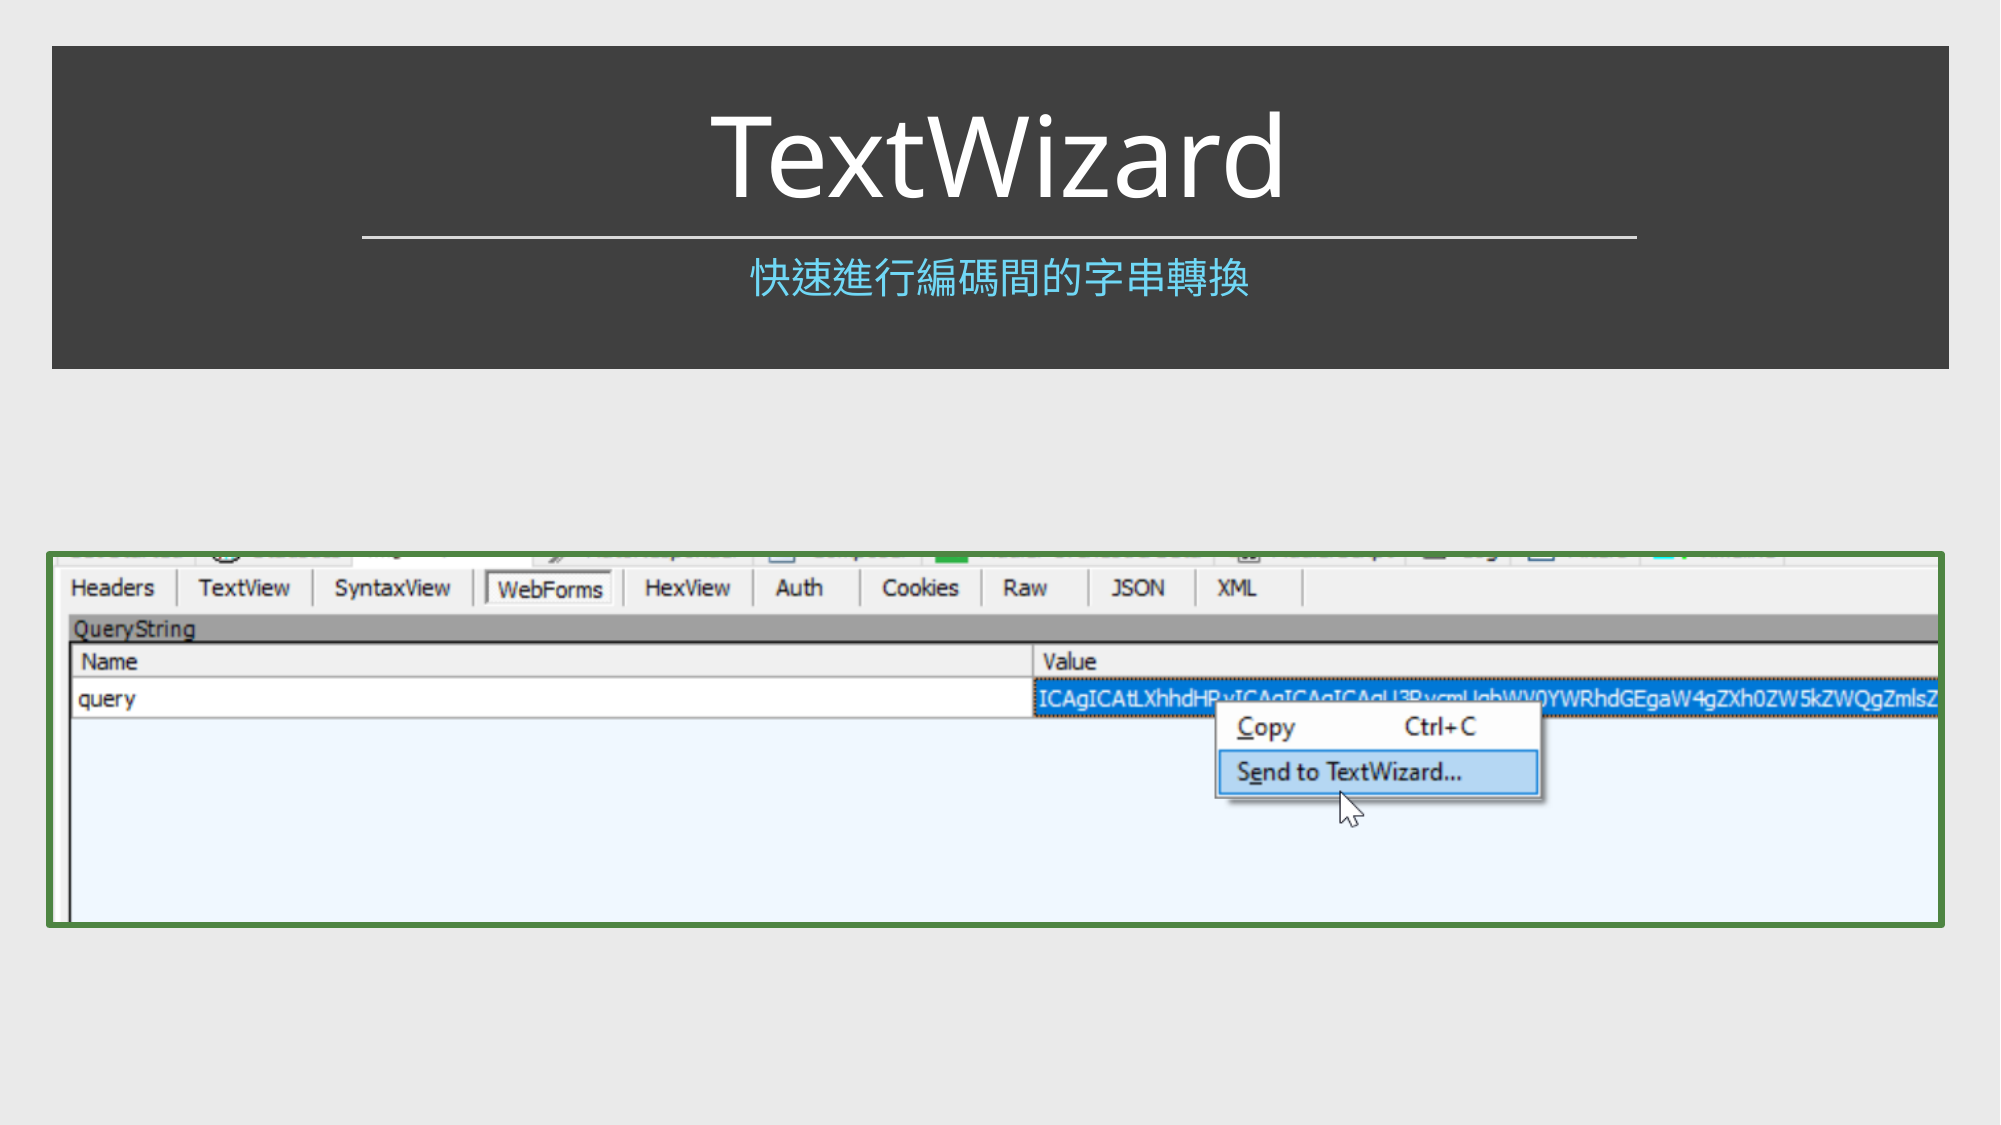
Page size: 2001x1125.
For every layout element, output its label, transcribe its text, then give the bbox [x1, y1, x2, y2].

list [52, 557, 1939, 923]
title TextWizard [86, 76, 1914, 230]
list 快速進行編碼間的字串轉換 [249, 250, 1750, 320]
text_box [61, 55, 1939, 360]
